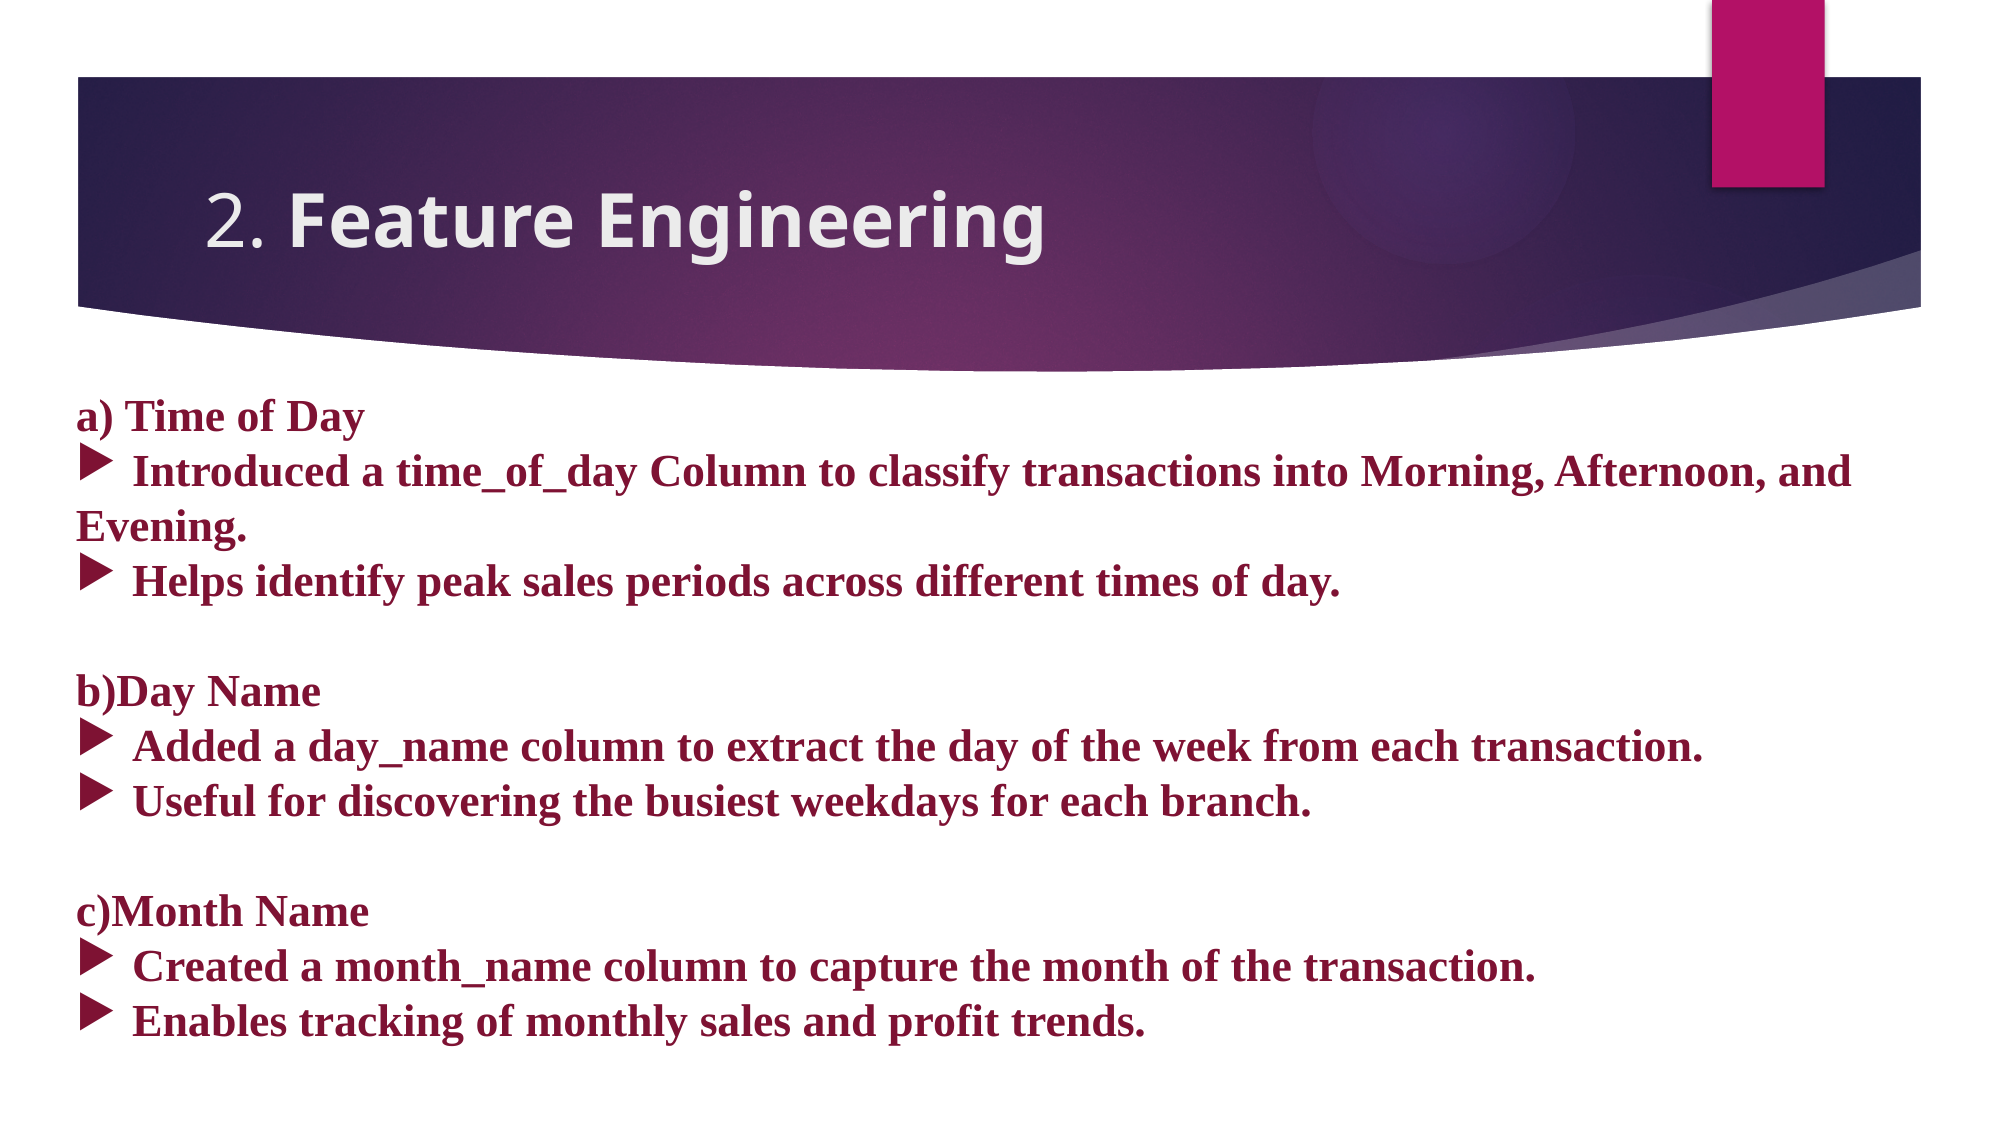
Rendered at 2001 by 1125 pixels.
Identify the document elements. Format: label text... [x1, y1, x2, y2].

title 2. Feature Engineering [189, 159, 1627, 276]
list a) Time of Day Introduced a time_of_day Column to classify transactions into Morning, Afternoon, and Evening. Helps identify peak sales periods across different times of day. b)Day Name Added a day_name column to extract the day of the week from each transaction. Useful for discovering the busiest weekdays for each branch. c)Month Name Created a month_name column to capture the month of the transaction. Enables tracking of monthly sales and profit trends. [60, 378, 1933, 1108]
